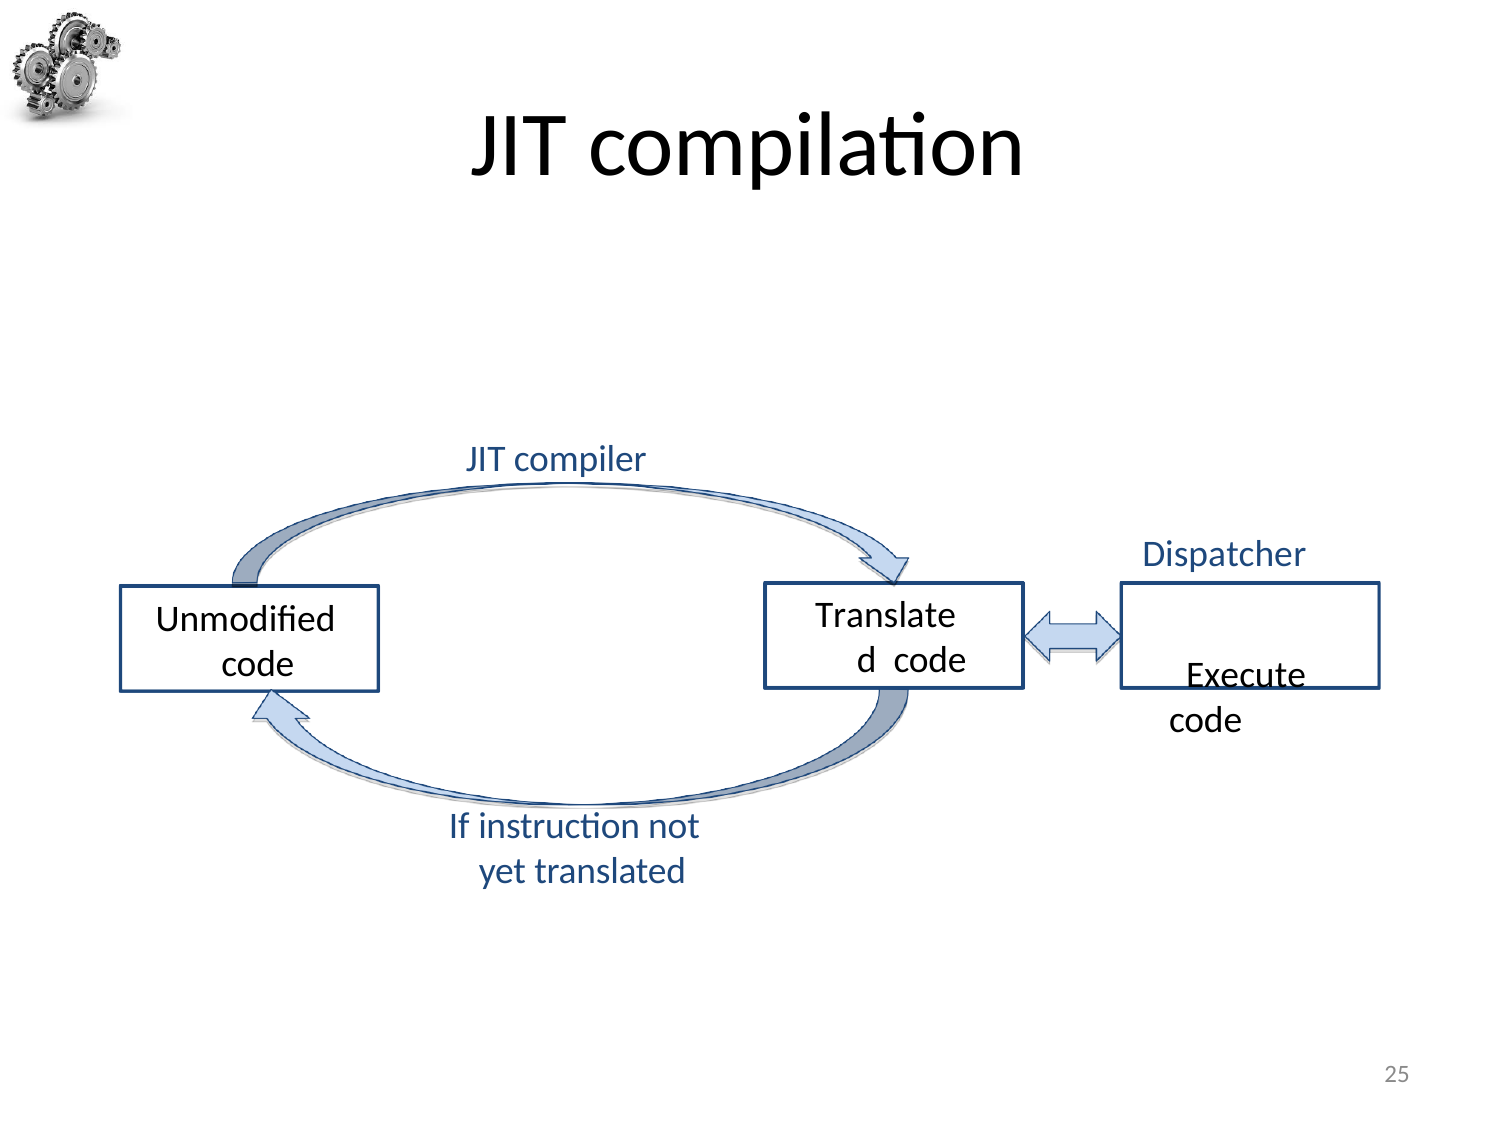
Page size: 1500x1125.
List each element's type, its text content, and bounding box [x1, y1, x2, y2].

text_box If instruction not yet translated [446, 798, 705, 891]
text_box Translated code [812, 588, 975, 681]
text_box [118, 482, 1381, 809]
text_box [0, 8, 133, 129]
title JIT compilation [468, 81, 1031, 272]
text_box Unmodified code [153, 591, 338, 684]
slide_number 25 [1071, 927, 1416, 1125]
text_box JIT compiler [463, 431, 650, 479]
text_box Dispatcher Execute code [1140, 511, 1308, 741]
